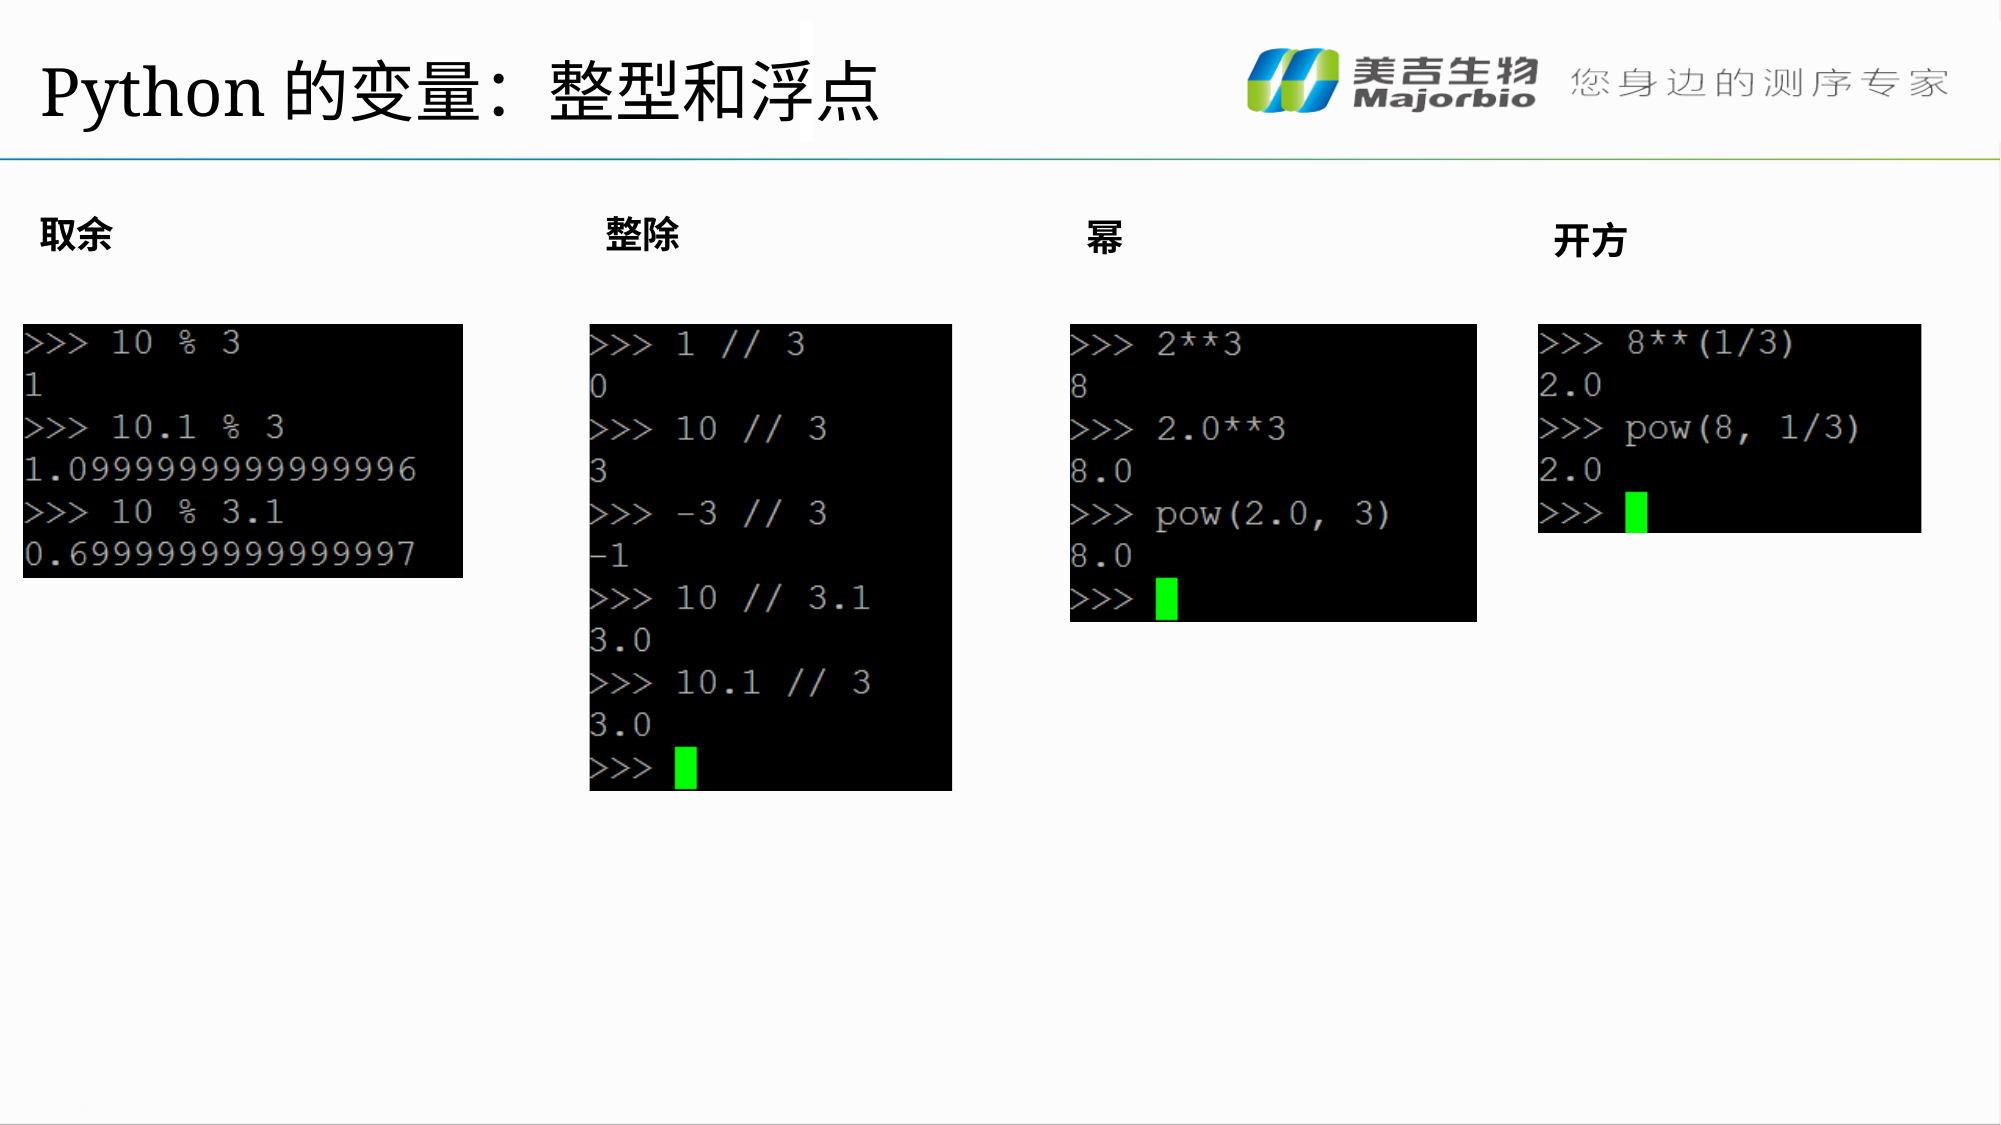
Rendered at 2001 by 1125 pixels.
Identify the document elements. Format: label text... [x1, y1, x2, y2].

text_box 取余 [24, 203, 130, 263]
picture [0, 0, 2001, 1125]
text_box 整除 [590, 203, 696, 263]
text_box 幂 [1071, 206, 1139, 267]
text_box 开方 [1538, 209, 1644, 270]
text_box Python的变量：整型和浮点 [25, 42, 898, 138]
